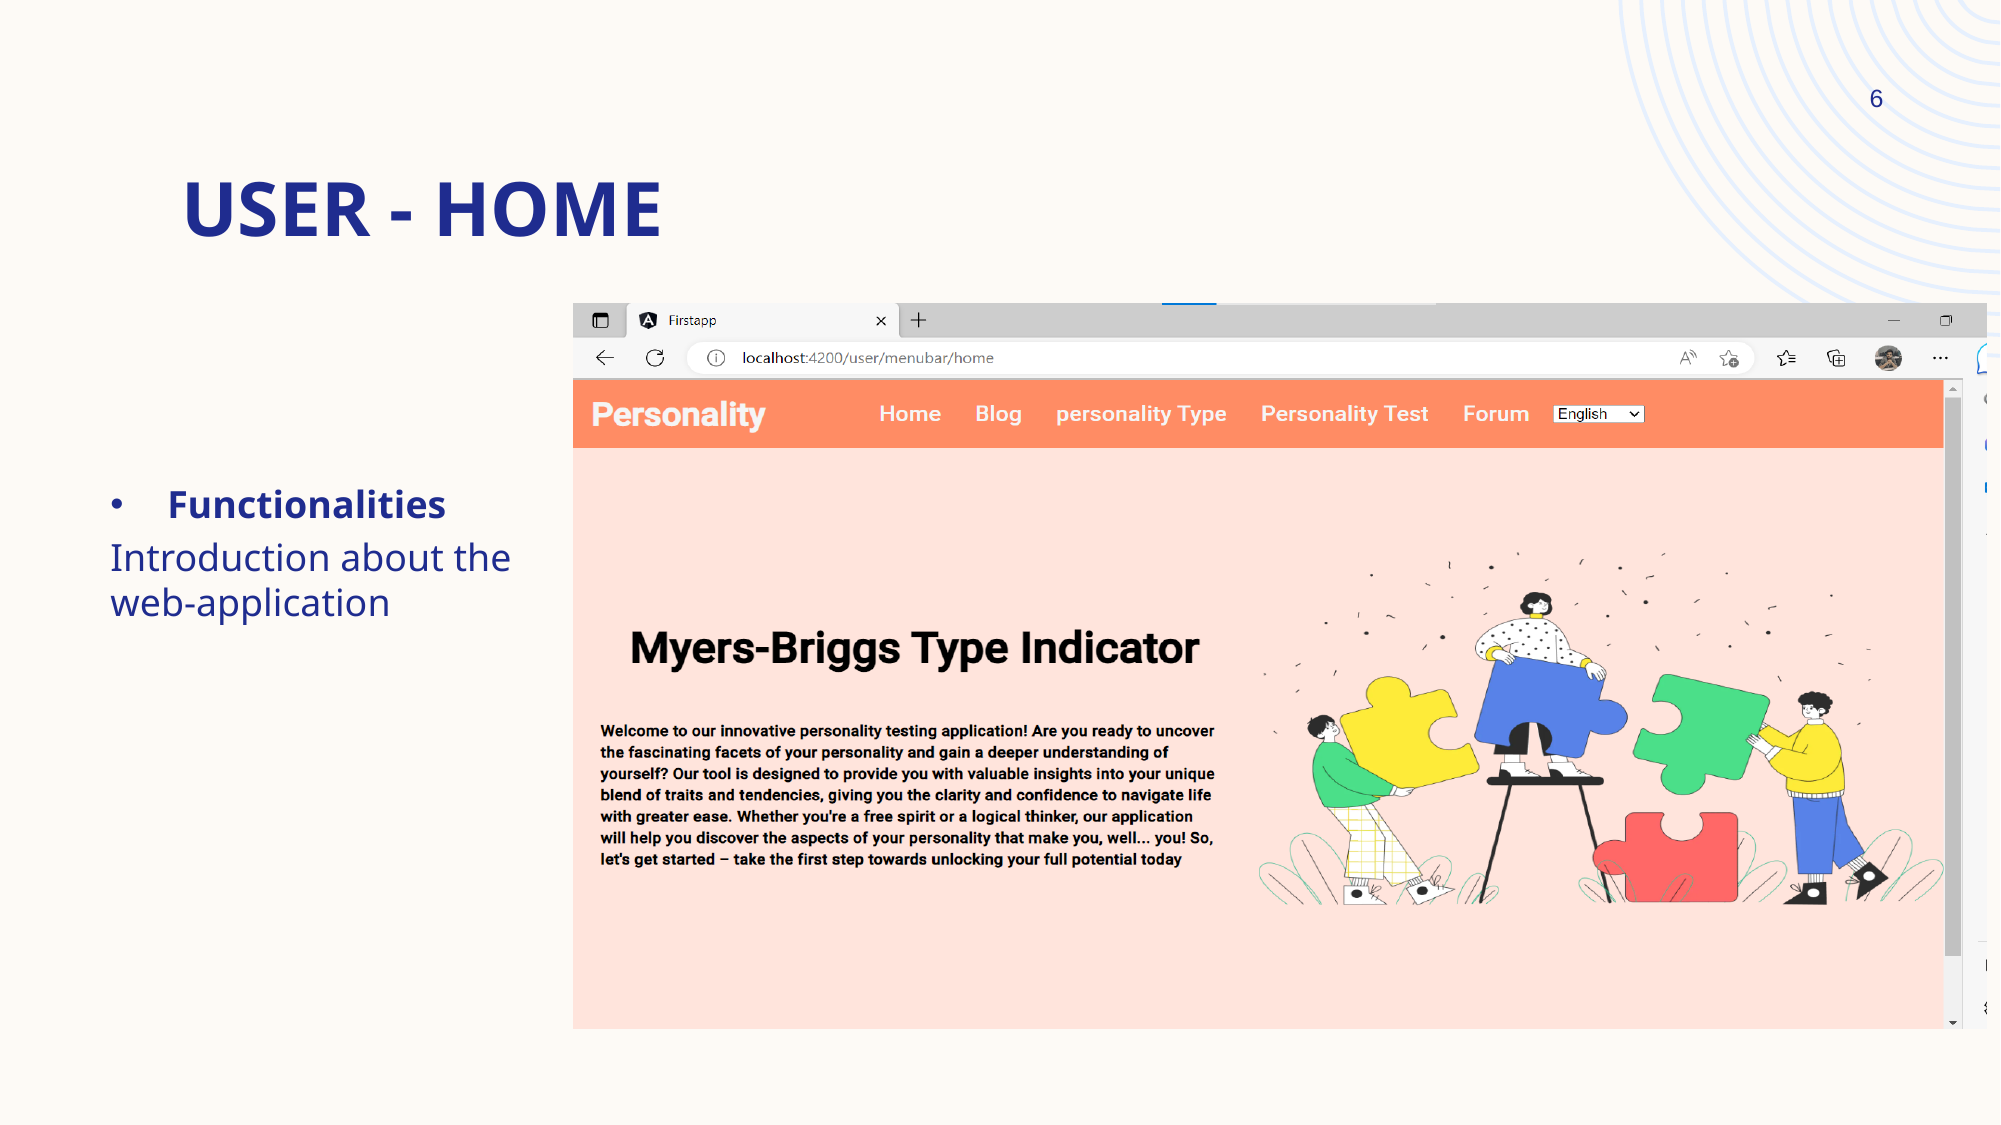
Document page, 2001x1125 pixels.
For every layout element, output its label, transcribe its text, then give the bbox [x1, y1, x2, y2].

title User - Home [66, 154, 779, 304]
picture [573, 303, 1987, 1029]
slide_number 6 [1795, 75, 1958, 120]
list Functionalities Introduction about the web-application [95, 473, 545, 702]
